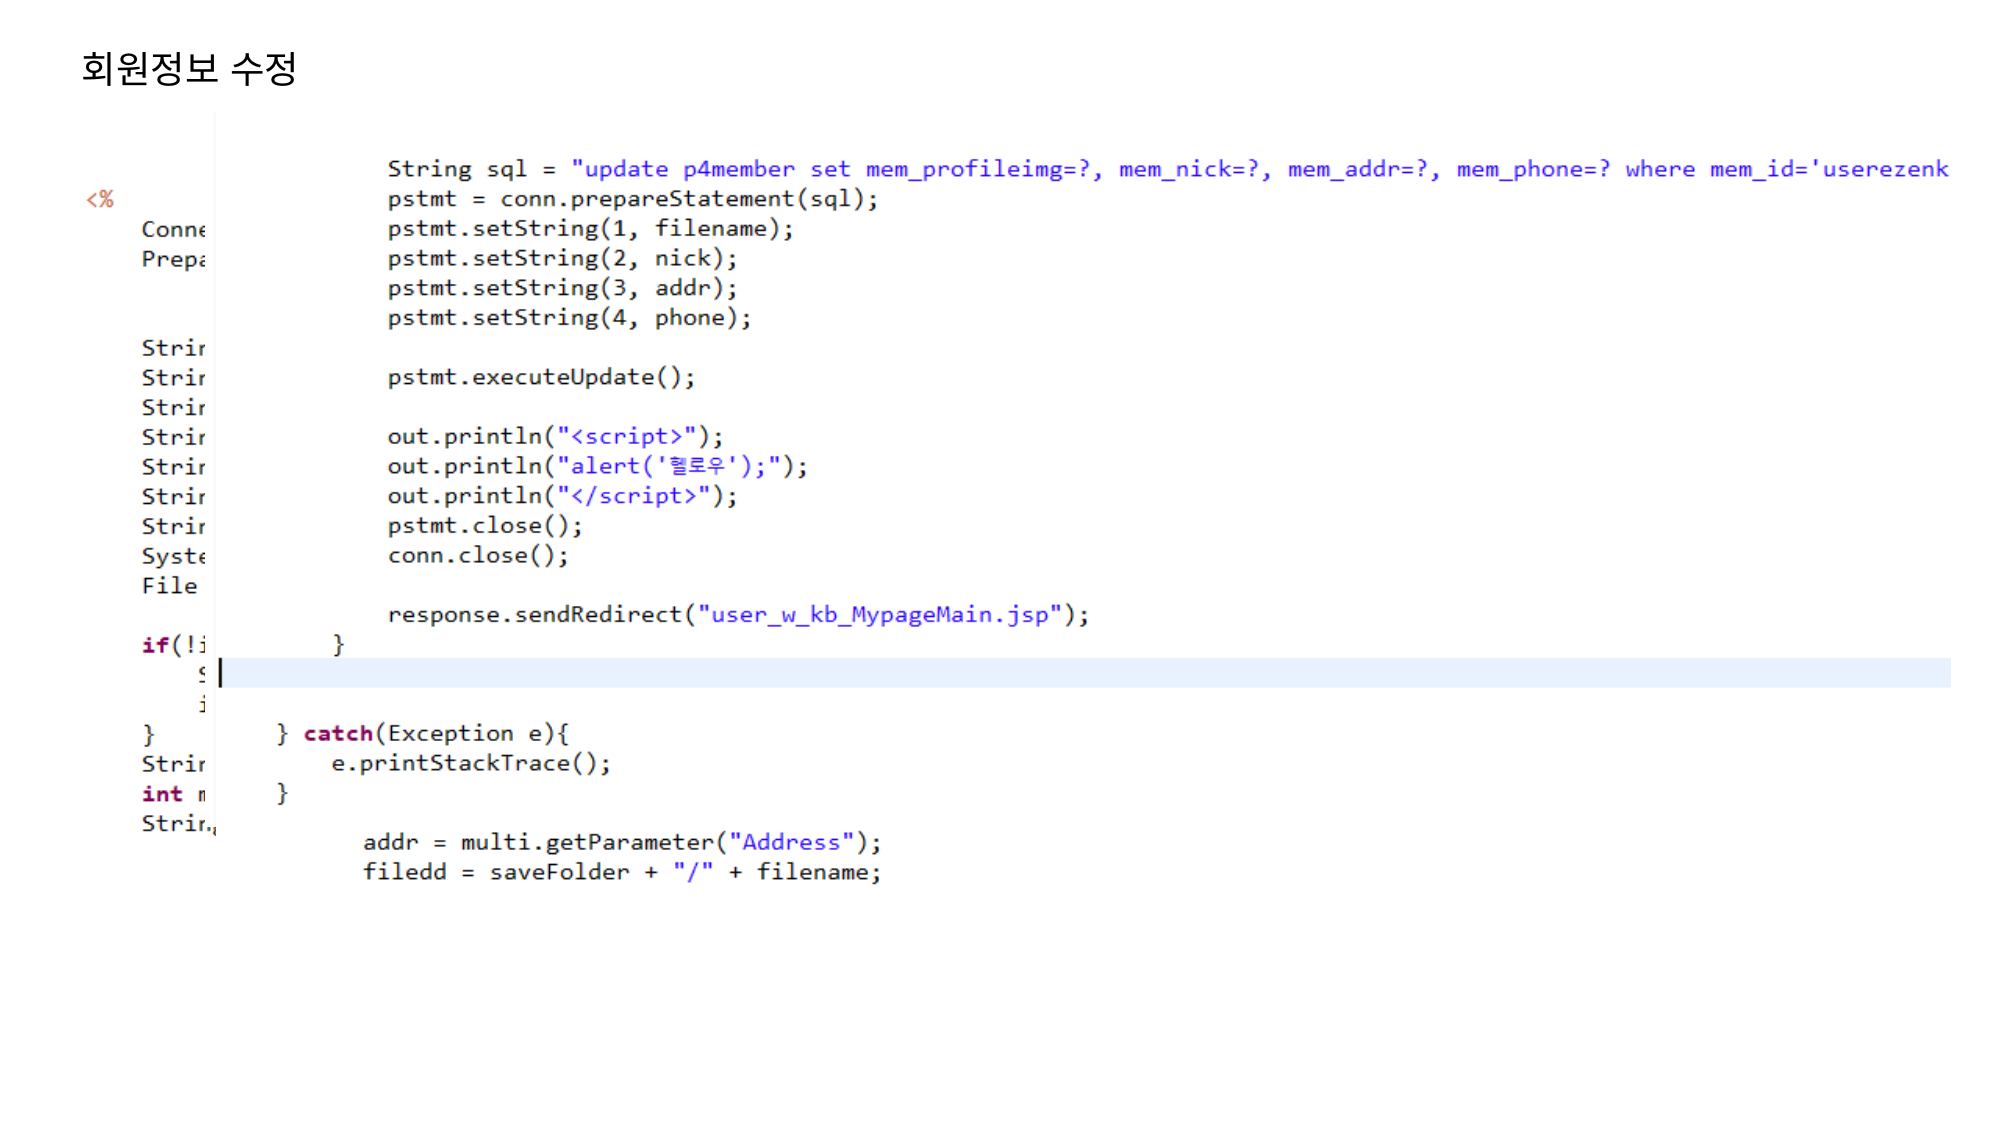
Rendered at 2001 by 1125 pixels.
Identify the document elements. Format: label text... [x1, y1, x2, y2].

picture [84, 111, 1951, 900]
text_box 회원정보 수정 [66, 38, 315, 98]
